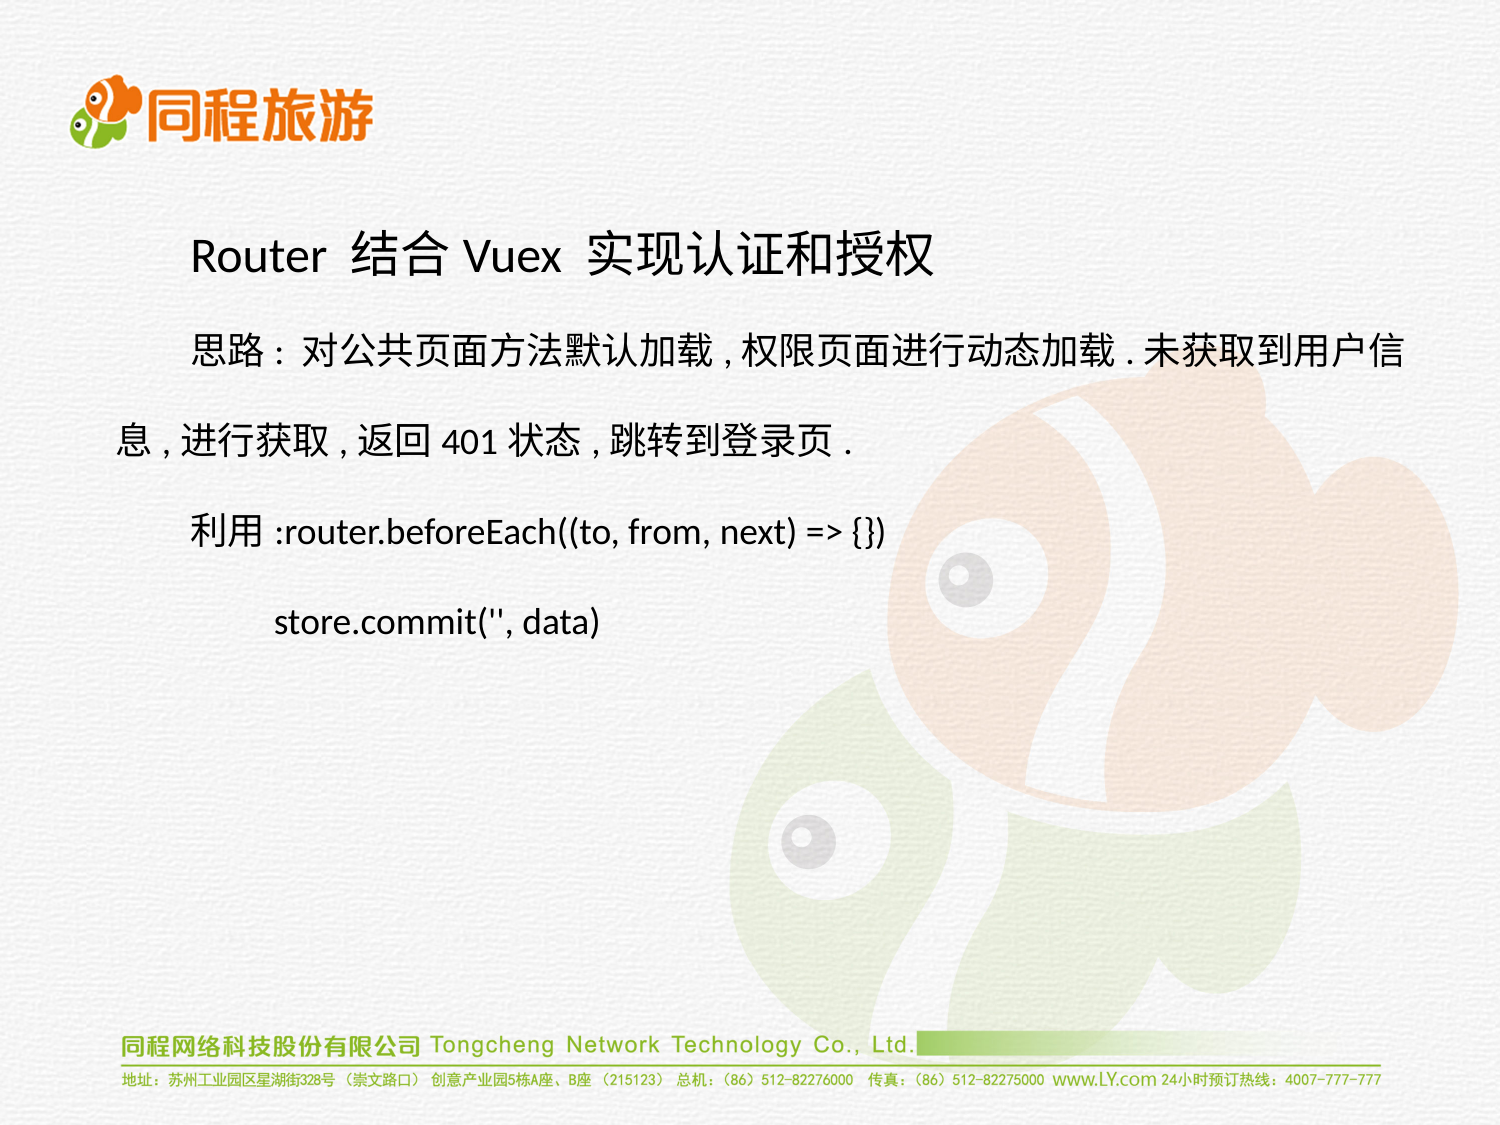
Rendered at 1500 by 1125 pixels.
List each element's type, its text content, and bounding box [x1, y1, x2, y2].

picture [0, 0, 1500, 1125]
list Router 结合Vuex 实现认证和授权 思路: 对公共页面方法默认加载,权限页面进行动态加载.未获取到用户信息,进行获取,返回401状态,跳转到登录页. 利用:router.beforeEach((to, from, next) => {}) store.commit('', data) [100, 184, 1451, 927]
